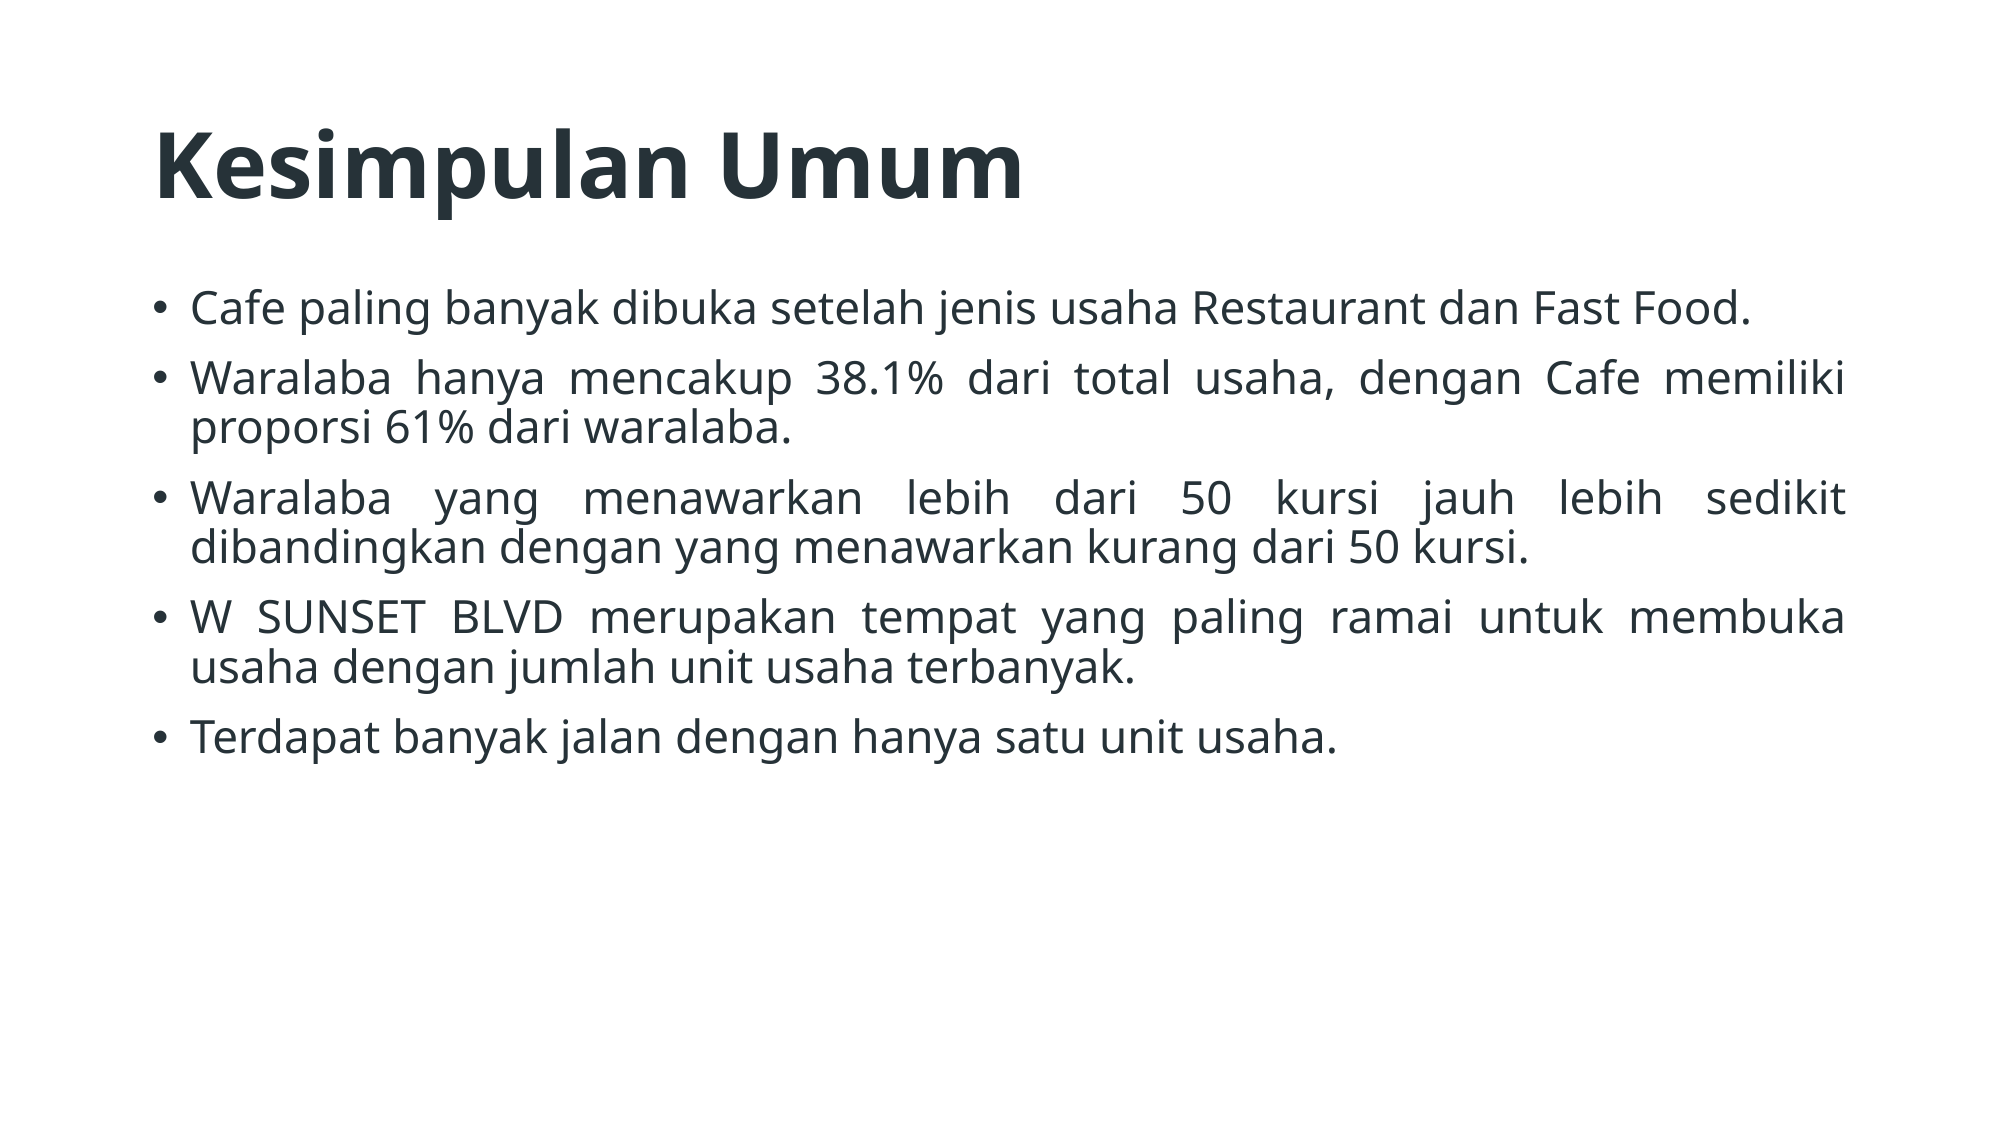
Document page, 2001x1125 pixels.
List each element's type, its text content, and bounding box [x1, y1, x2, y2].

list Cafe paling banyak dibuka setelah jenis usaha Restaurant dan Fast Food. Waralaba hanya mencakup 38.1% dari total usaha, dengan Cafe memiliki proporsi 61% dari waralaba. Waralaba yang menawarkan lebih dari 50 kursi jauh lebih sedikit dibandingkan dengan yang menawarkan kurang dari 50 kursi. W SUNSET BLVD merupakan tempat yang paling ramai untuk membuka usaha dengan jumlah unit usaha terbanyak. Terdapat banyak jalan dengan hanya satu unit usaha. [137, 277, 1863, 992]
title Kesimpulan Umum [137, 59, 1863, 277]
